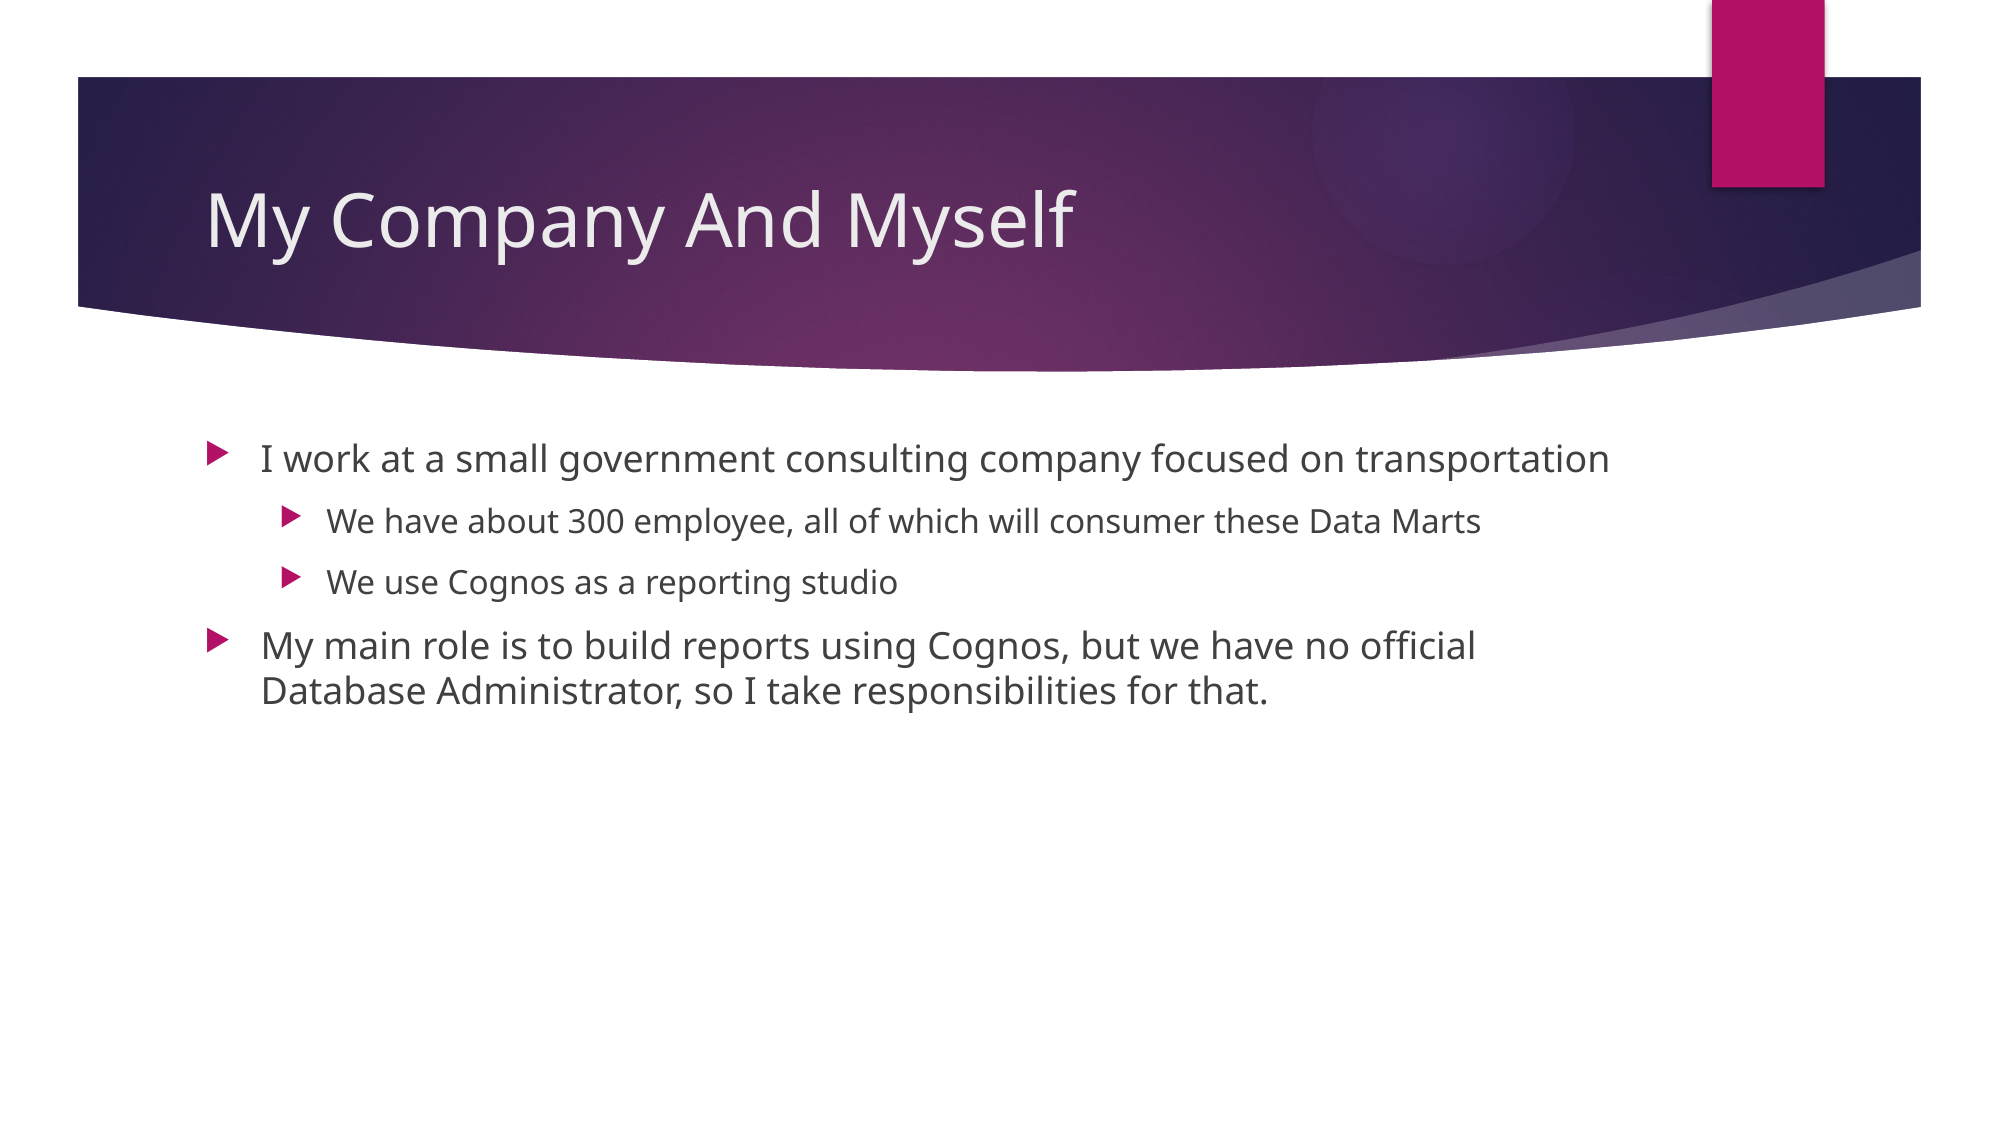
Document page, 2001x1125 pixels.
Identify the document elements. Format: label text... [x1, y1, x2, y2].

title My Company And Myself [189, 159, 1627, 276]
list I work at a small government consulting company focused on transportation We have about 300 employee, all of which will consumer these Data Marts We use Cognos as a reporting studio My main role is to build reports using Cognos, but we have no official Database Administrator, so I take responsibilities for that. [189, 427, 1638, 988]
